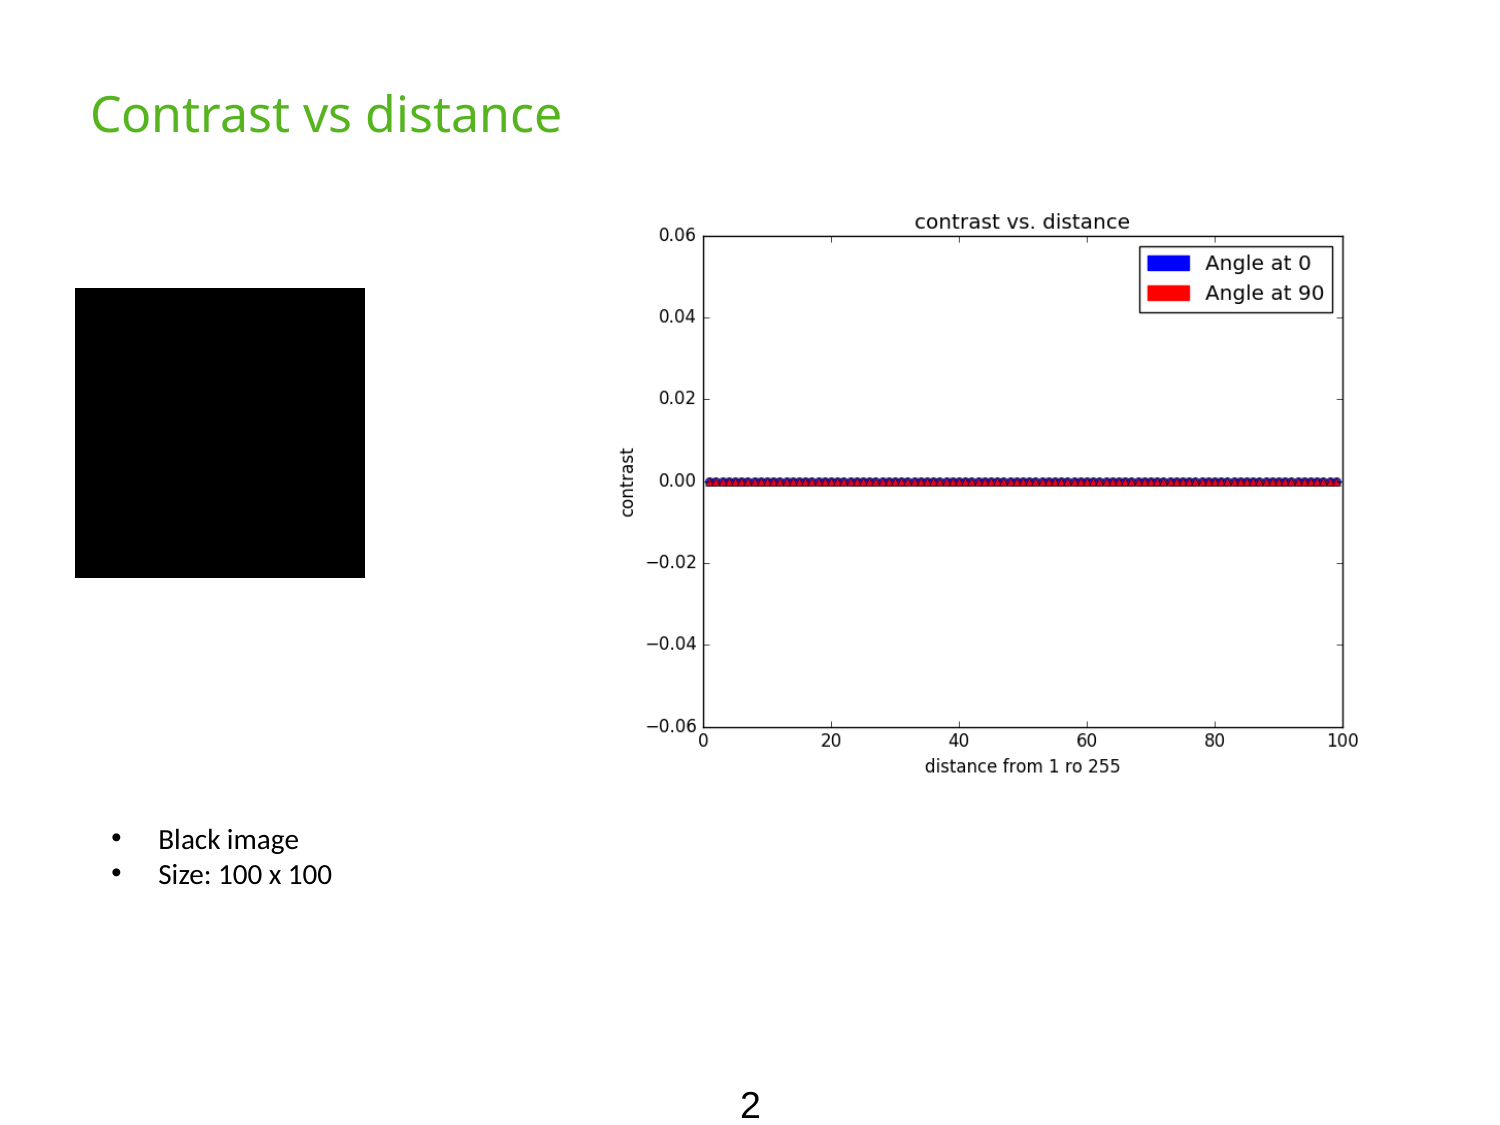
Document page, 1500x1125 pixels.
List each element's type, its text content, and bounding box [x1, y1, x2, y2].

title Contrast vs distance [75, 65, 1425, 151]
picture [600, 174, 1426, 789]
text_box Black image Size: 100 x 100 [96, 812, 1204, 898]
slide_number 2 [699, 1085, 802, 1122]
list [74, 288, 365, 578]
